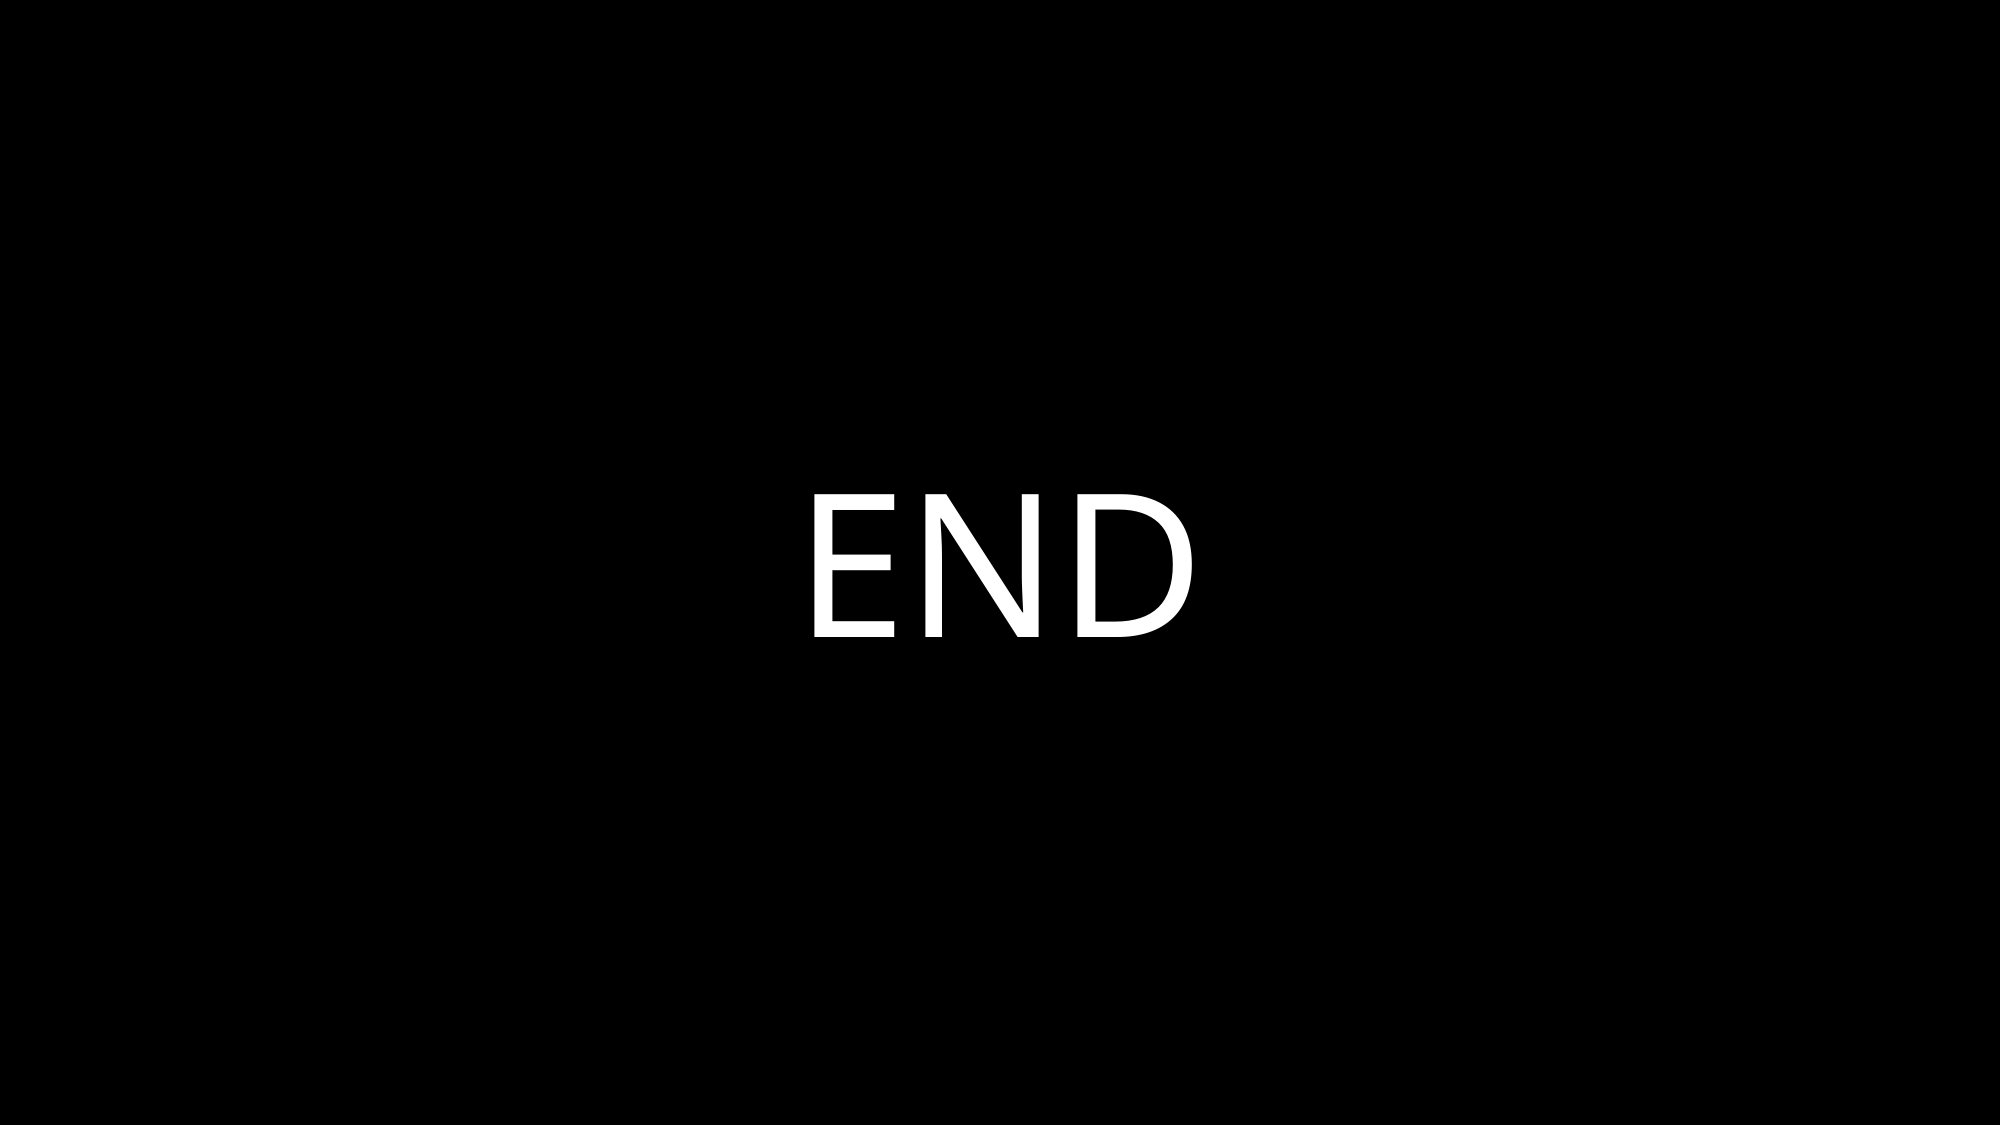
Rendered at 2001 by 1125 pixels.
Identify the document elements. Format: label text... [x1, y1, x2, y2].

title END [137, 82, 1863, 1063]
